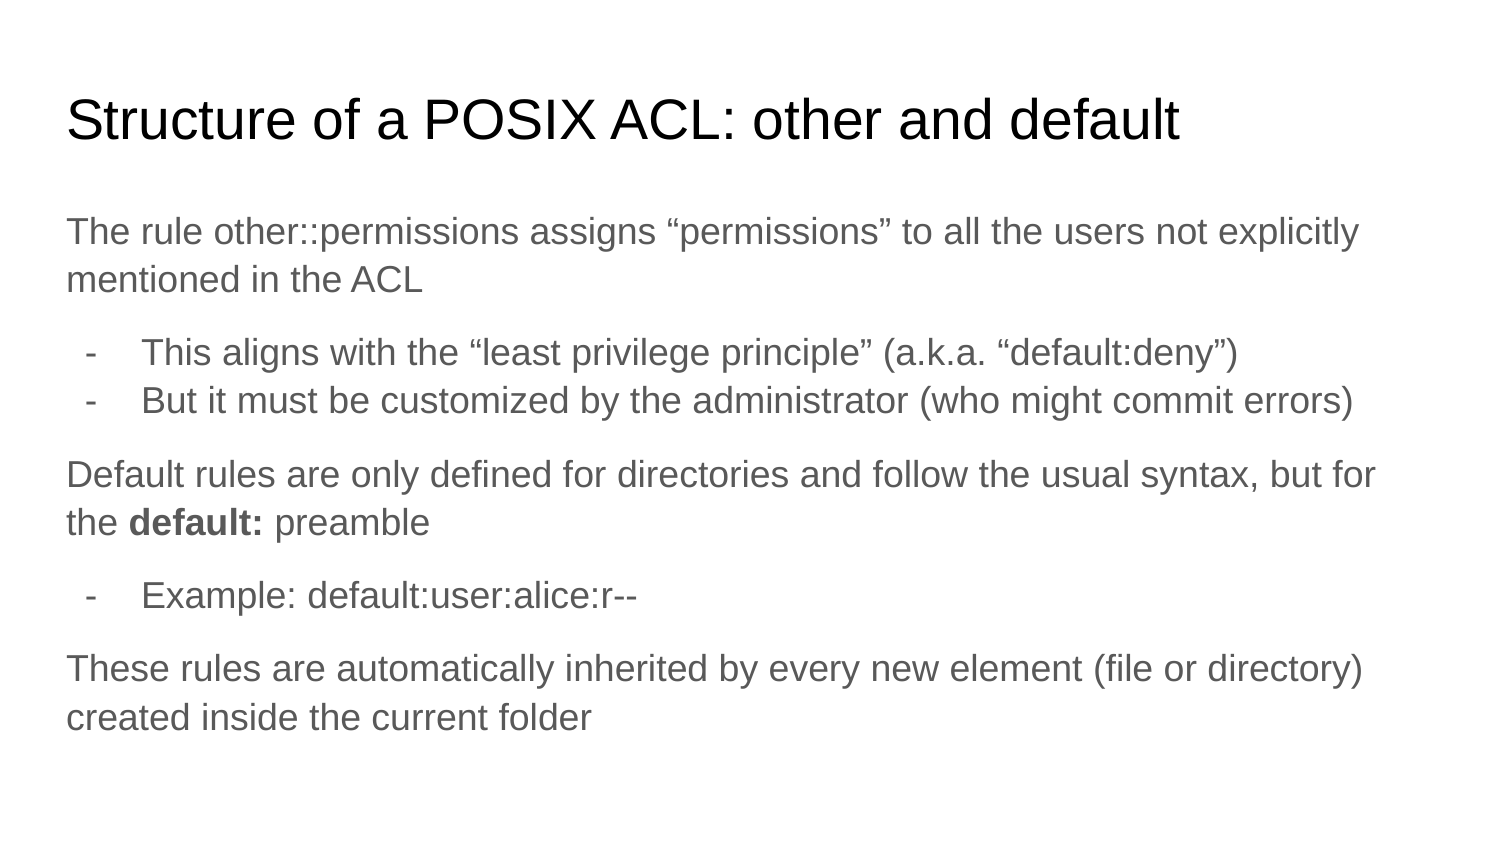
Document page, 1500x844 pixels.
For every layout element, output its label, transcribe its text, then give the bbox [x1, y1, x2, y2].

list The rule other::permissions assigns “permissions” to all the users not explicitly mentioned in the ACL This aligns with the “least privilege principle” (a.k.a. “default:deny”) But it must be customized by the administrator (who might commit errors) Default rules are only defined for directories and follow the usual syntax, but for the default: preamble Example: default:user:alice:r-- These rules are automatically inherited by every new element (file or directory) created inside the current folder [51, 189, 1449, 781]
title Structure of a POSIX ACL: other and default [51, 72, 1449, 167]
